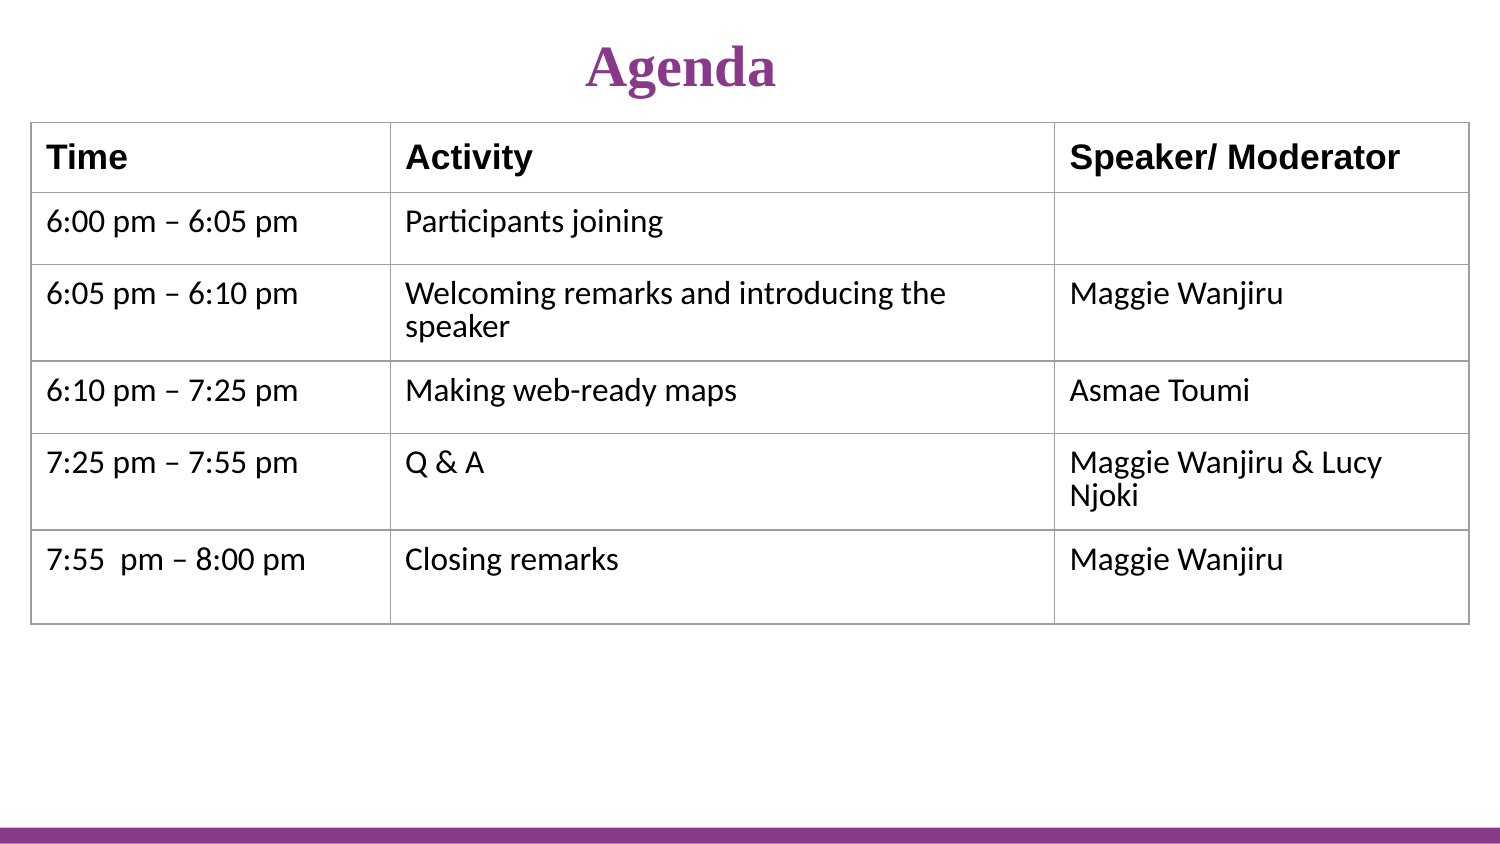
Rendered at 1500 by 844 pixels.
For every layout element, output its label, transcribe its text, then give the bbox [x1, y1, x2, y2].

table_cell Closing remarks [391, 531, 1054, 623]
text_box Agenda [168, 24, 1194, 101]
table_cell [1055, 193, 1468, 264]
table_cell 6:10 pm – 7:25 pm [32, 362, 390, 433]
table_cell Q & A [391, 434, 1054, 529]
table_header Activity [391, 123, 1054, 192]
table_cell 6:00 pm – 6:05 pm [32, 193, 390, 264]
table_cell Participants joining [391, 193, 1054, 264]
table_cell Making web-ready maps [391, 362, 1054, 433]
table_cell 6:05 pm – 6:10 pm [32, 265, 390, 360]
table_header Time [32, 123, 390, 192]
table_cell Asmae Toumi [1055, 362, 1468, 433]
table_cell 7:55 pm – 8:00 pm [32, 531, 390, 623]
table_cell Welcoming remarks and introducing the speaker [391, 265, 1054, 360]
table_cell Maggie Wanjiru [1055, 531, 1468, 623]
table_cell Maggie Wanjiru [1055, 265, 1468, 360]
table_cell 7:25 pm – 7:55 pm [32, 434, 390, 529]
table_header Speaker/ Moderator [1055, 123, 1468, 192]
table_cell Maggie Wanjiru & Lucy Njoki [1055, 434, 1468, 529]
